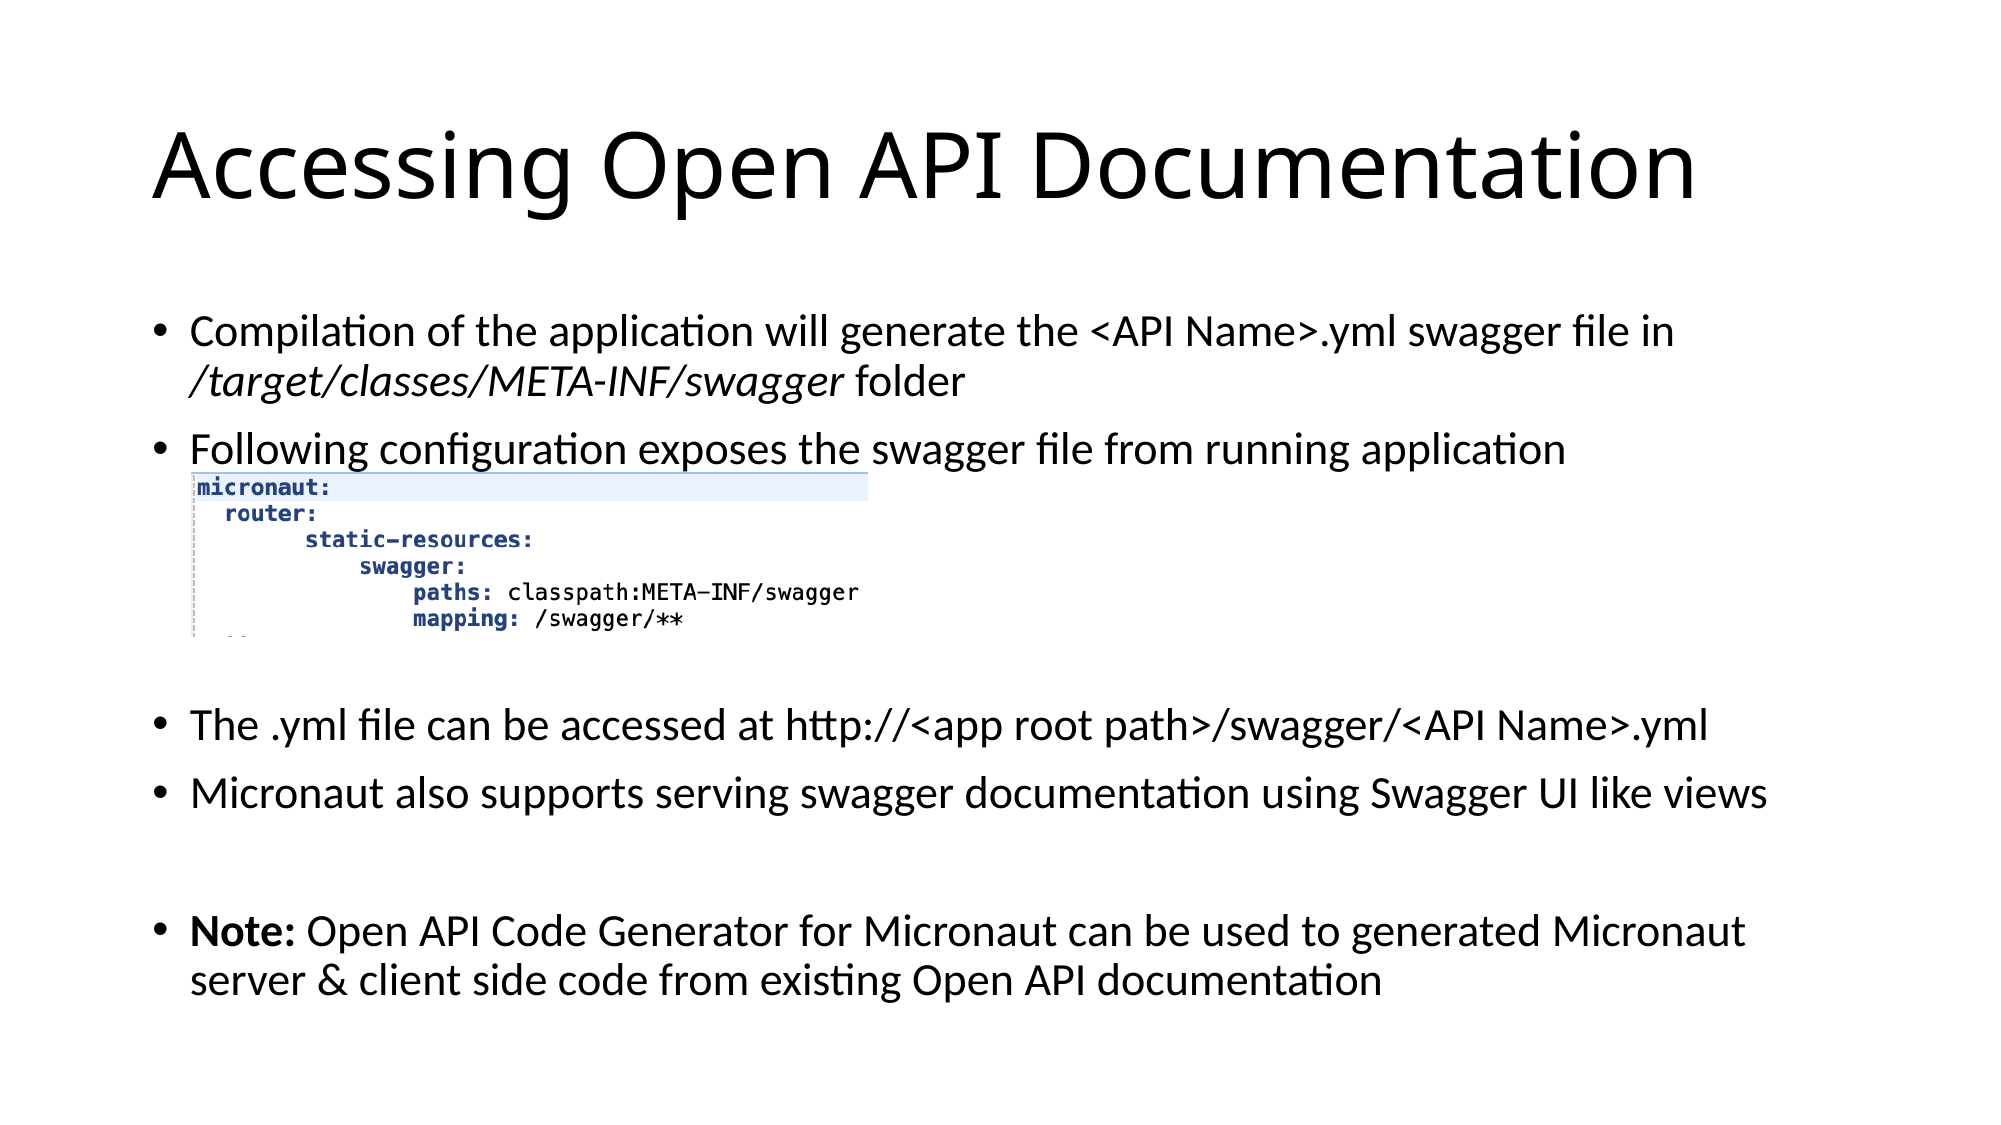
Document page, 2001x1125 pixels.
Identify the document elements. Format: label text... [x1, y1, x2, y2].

picture [191, 472, 868, 637]
list Compilation of the application will generate the <API Name>.yml swagger file in /target/classes/META-INF/swagger folder Following configuration exposes the swagger file from running application The .yml file can be accessed at http://<app root path>/swagger/<API Name>.yml Micronaut also supports serving swagger documentation using Swagger UI like views Note: Open API Code Generator for Micronaut can be used to generated Micronaut server & client side code from existing Open API documentation [137, 299, 1863, 1014]
title Accessing Open API Documentation [137, 59, 1863, 278]
